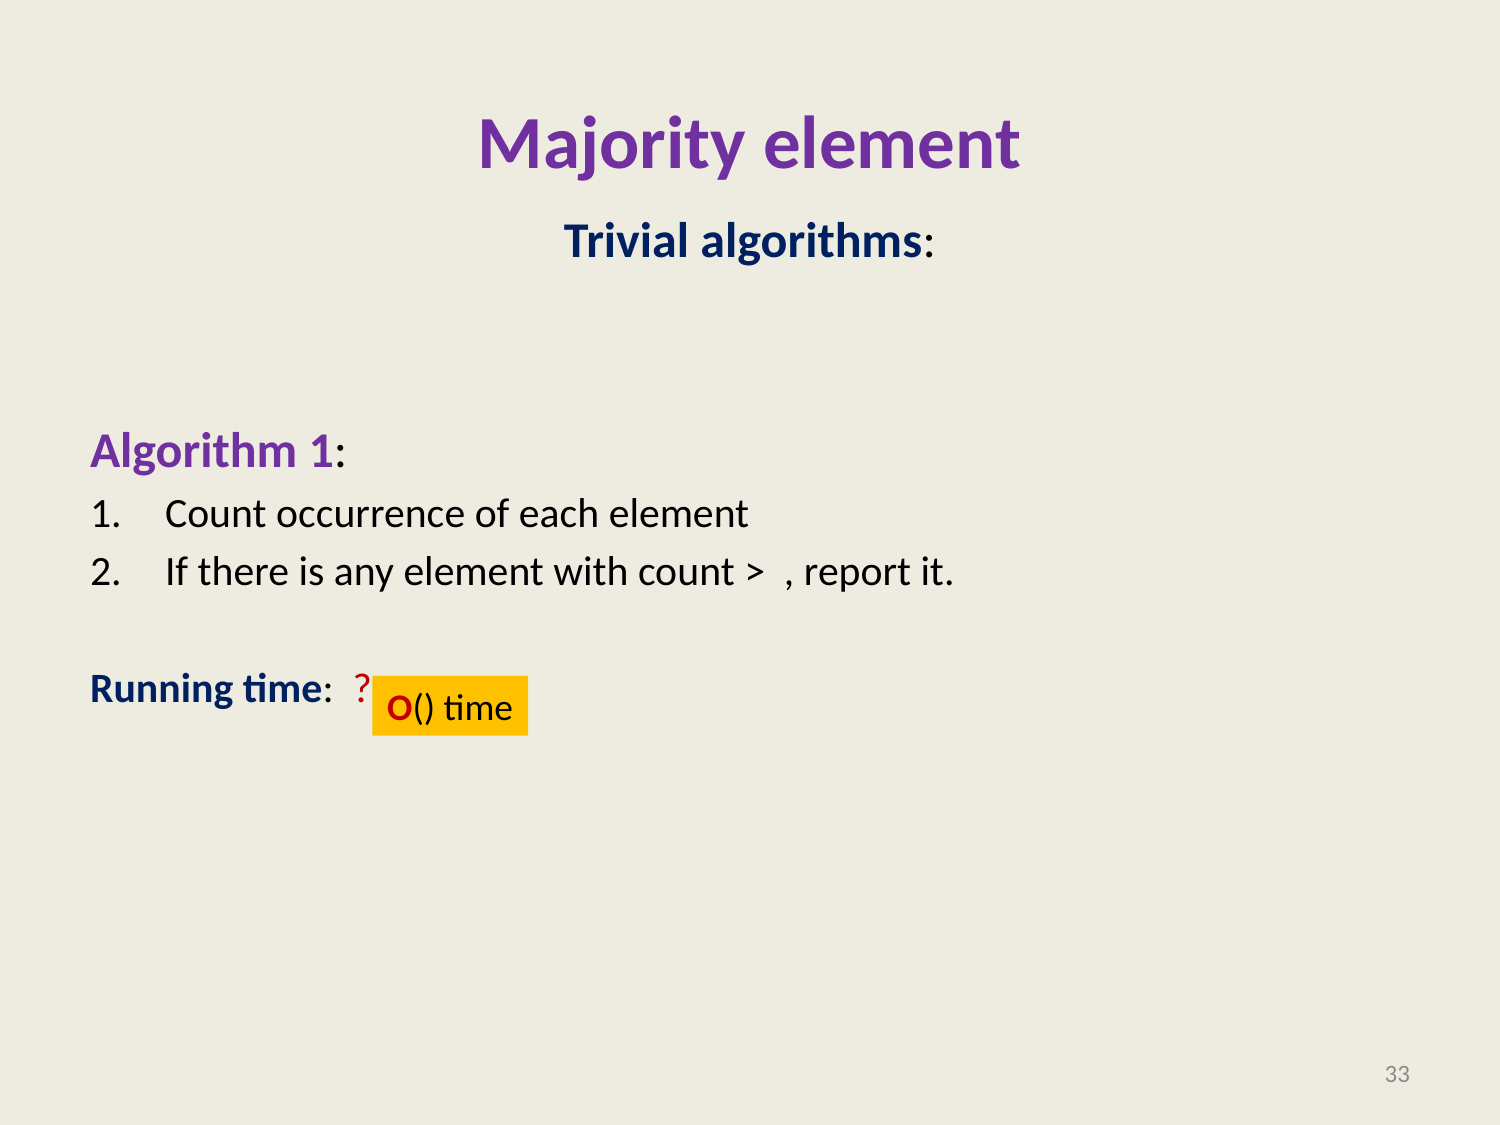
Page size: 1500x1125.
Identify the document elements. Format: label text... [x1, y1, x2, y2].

slide_number 33 [1074, 1042, 1425, 1103]
title Majority element [75, 45, 1425, 233]
